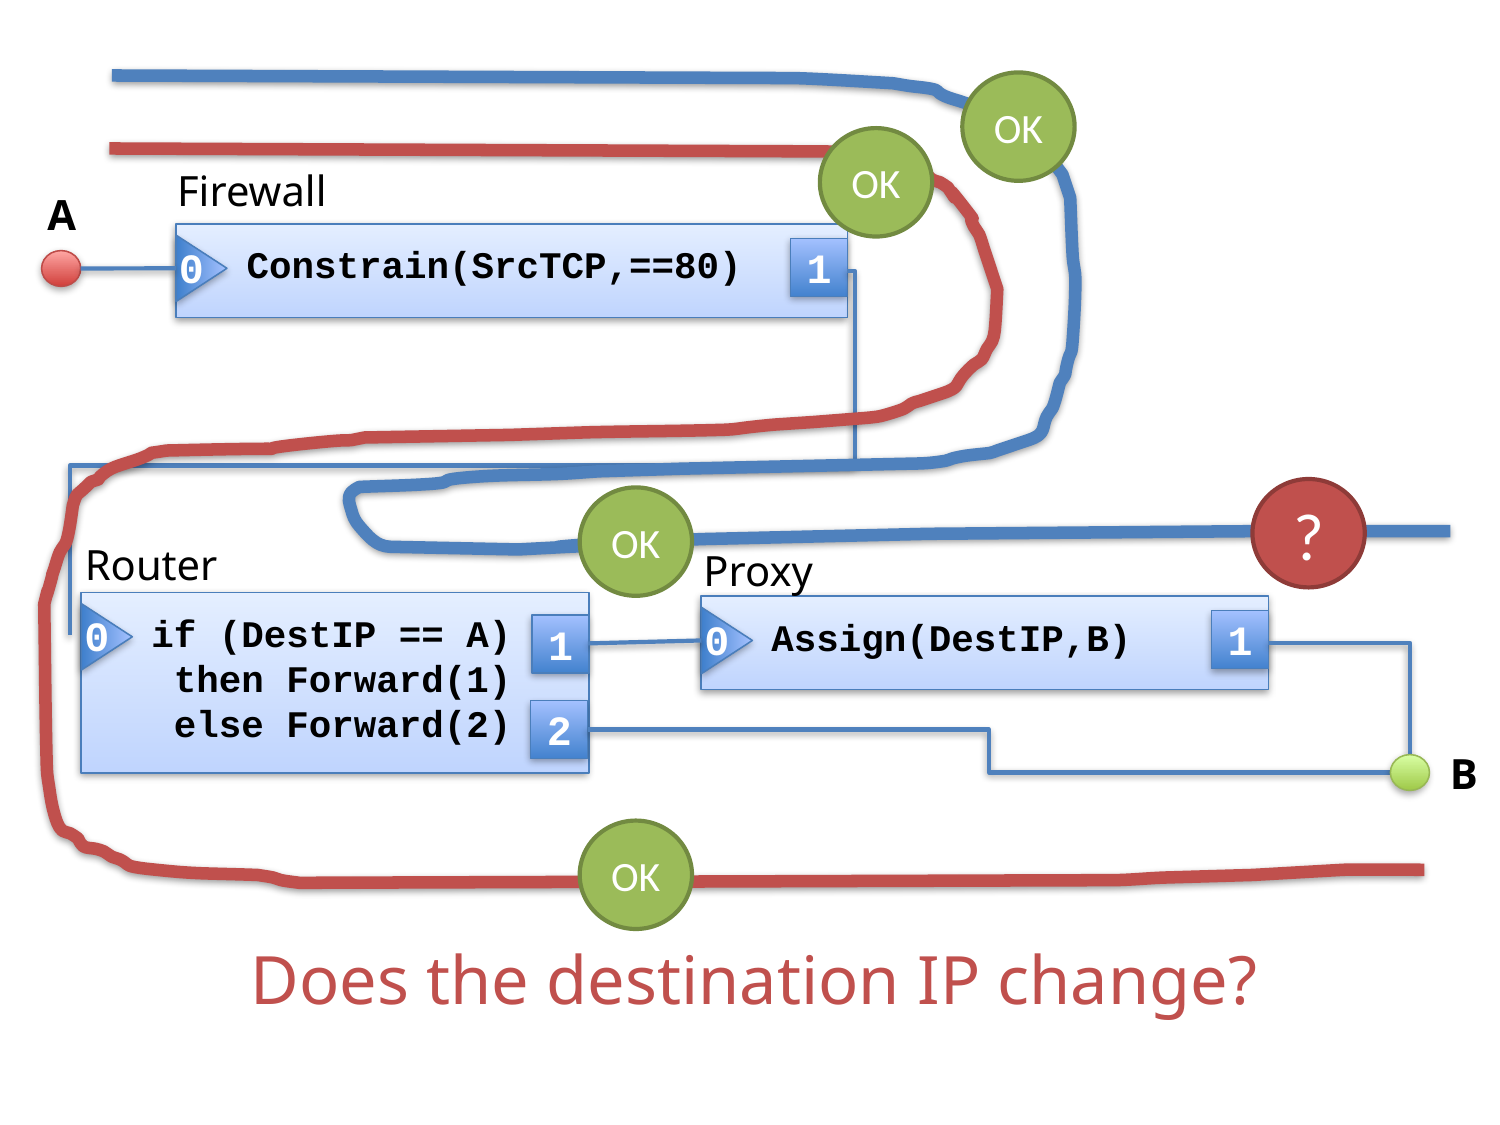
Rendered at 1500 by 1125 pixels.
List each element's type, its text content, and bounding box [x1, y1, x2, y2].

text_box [71, 270, 848, 633]
text_box [852, 336, 967, 422]
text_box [166, 157, 848, 270]
text_box [1355, 498, 1451, 534]
text_box [111, 73, 1295, 535]
text_box [109, 146, 315, 177]
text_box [587, 729, 1385, 773]
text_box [1390, 740, 1496, 807]
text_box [1268, 642, 1411, 755]
text_box ? [1250, 476, 1367, 590]
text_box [71, 640, 590, 774]
text_box Does the destination IP change? [172, 925, 1338, 1030]
text_box [42, 538, 1425, 885]
text_box OK [577, 818, 695, 932]
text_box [30, 180, 93, 287]
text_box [691, 536, 1269, 690]
text_box OK [825, 125, 935, 239]
text_box OK [960, 70, 1077, 183]
